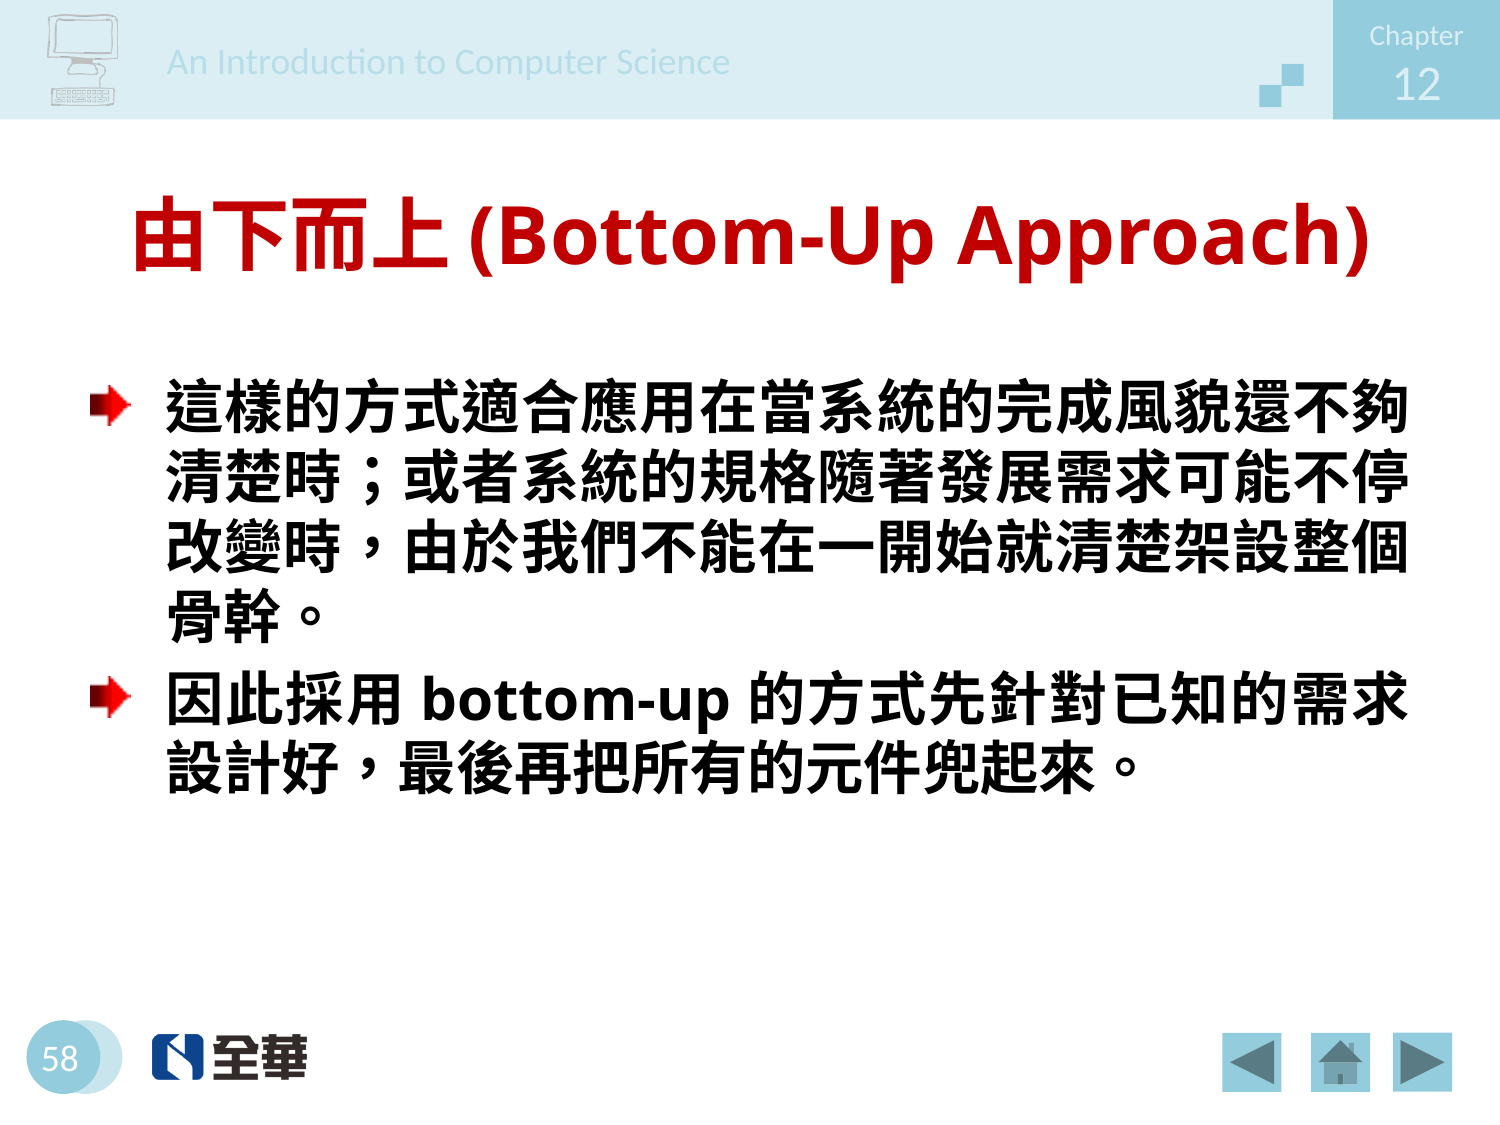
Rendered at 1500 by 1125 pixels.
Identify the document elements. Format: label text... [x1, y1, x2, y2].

list 這樣的方式適合應用在當系統的完成風貌還不夠清楚時；或者系統的規格隨著發展需求可能不停改變時，由於我們不能在一開始就清楚架設整個骨幹。 因此採用bottom-up的方式先針對已知的需求設計好，最後再把所有的元件兜起來。 [75, 363, 1425, 1005]
picture [47, 14, 118, 106]
picture [90, 676, 131, 718]
title 由下而上(Bottom-Up Approach) [75, 138, 1425, 327]
picture [152, 1034, 307, 1080]
picture [90, 385, 131, 426]
